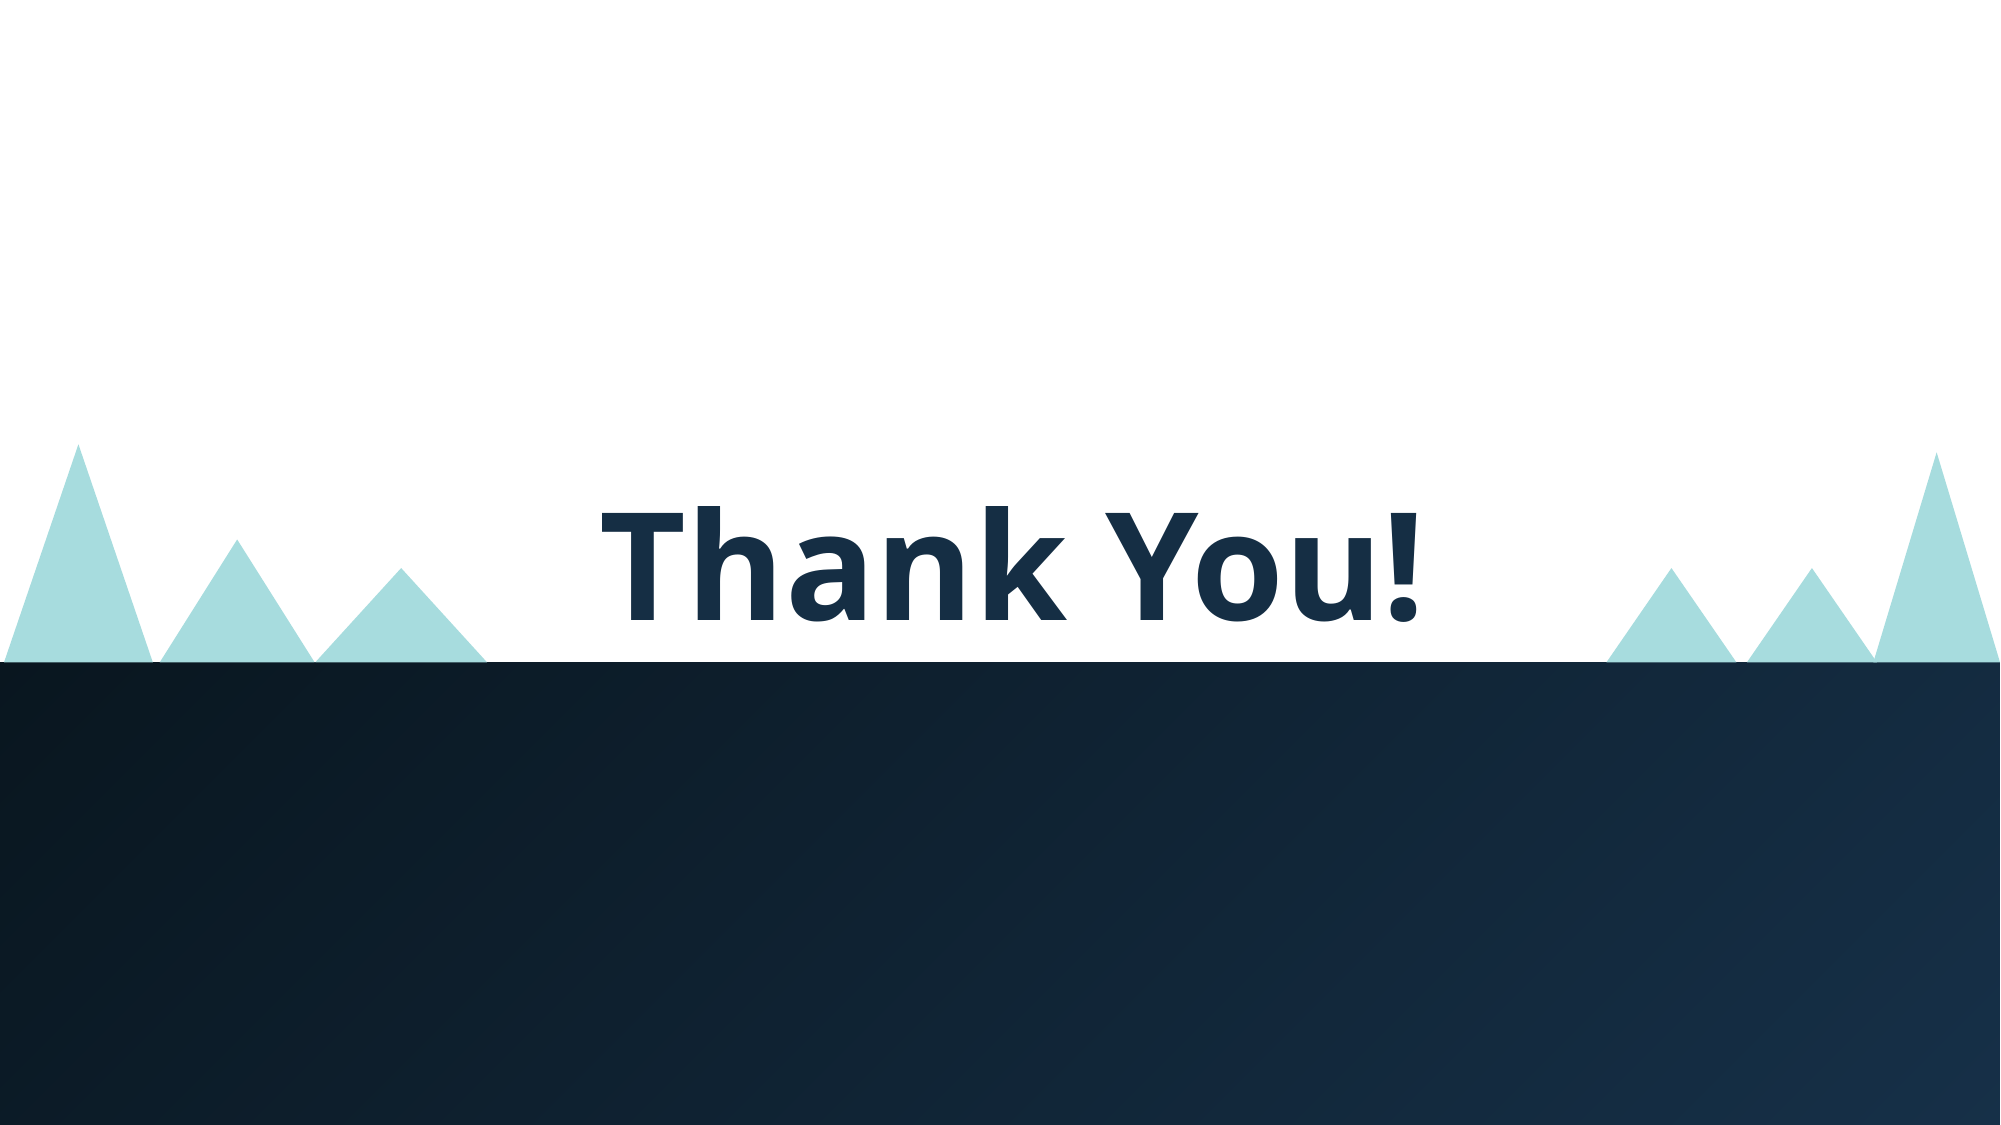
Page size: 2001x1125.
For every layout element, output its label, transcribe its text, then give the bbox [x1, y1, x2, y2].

text_box Thank You! [585, 462, 1442, 838]
text_box [1871, 448, 2000, 664]
text_box [1604, 566, 1739, 664]
text_box [1745, 566, 1874, 664]
text_box [0, 661, 2000, 1125]
text_box [2, 441, 155, 664]
text_box [312, 566, 490, 664]
text_box [157, 537, 315, 664]
